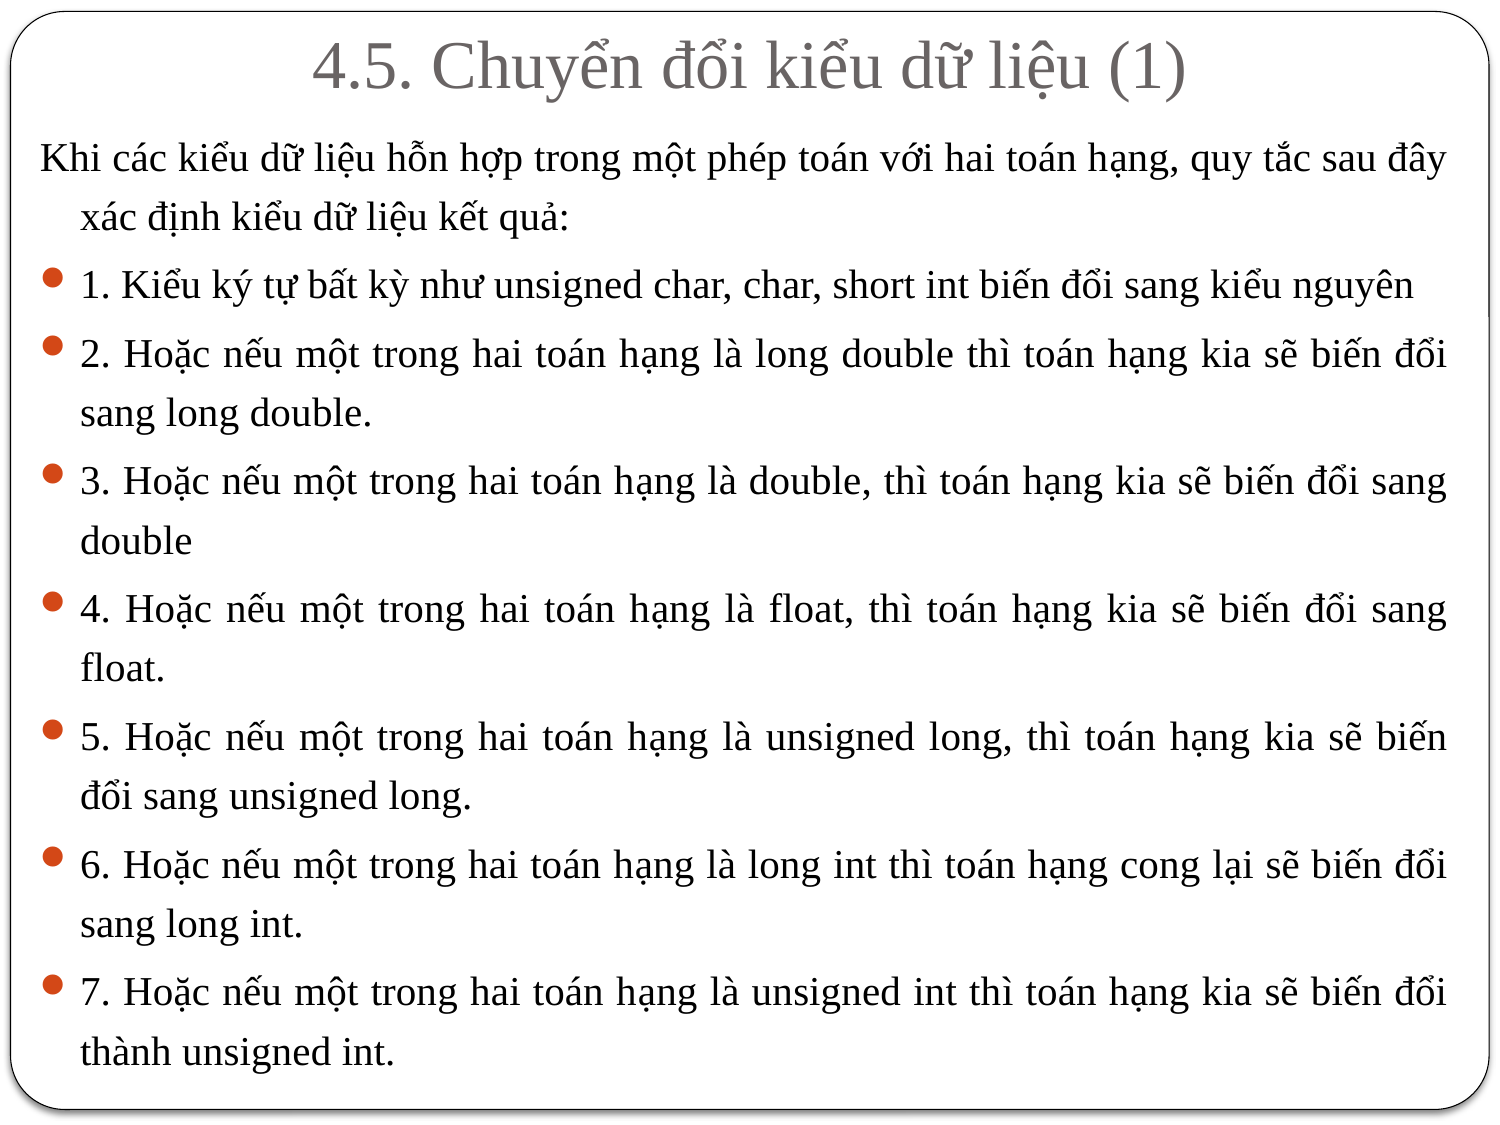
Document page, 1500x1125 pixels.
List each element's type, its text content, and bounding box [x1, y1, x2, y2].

list Khi các kiểu dữ liệu hỗn hợp trong một phép toán với hai toán hạng, quy tắc sau đây xác định kiểu dữ liệu kết quả: 1. Kiểu ký tự bất kỳ như unsigned char, char, short int biến đổi sang kiểu nguyên 2. Hoặc nếu một trong hai toán hạng là long double thì toán hạng kia sẽ biến đổi sang long double. 3. Hoặc nếu một trong hai toán hạng là double, thì toán hạng kia sẽ biến đổi sang double 4. Hoặc nếu một trong hai toán hạng là float, thì toán hạng kia sẽ biến đổi sang float. 5. Hoặc nếu một trong hai toán hạng là unsigned long, thì toán hạng kia sẽ biến đổi sang unsigned long. 6. Hoặc nếu một trong hai toán hạng là long int thì toán hạng cong lại sẽ biến đổi sang long int. 7. Hoặc nếu một trong hai toán hạng là unsigned int thì toán hạng kia sẽ biến đổi thành unsigned int. [24, 112, 1463, 1100]
title 4.5. Chuyển đổi kiểu dữ liệu (1) [75, 12, 1425, 112]
